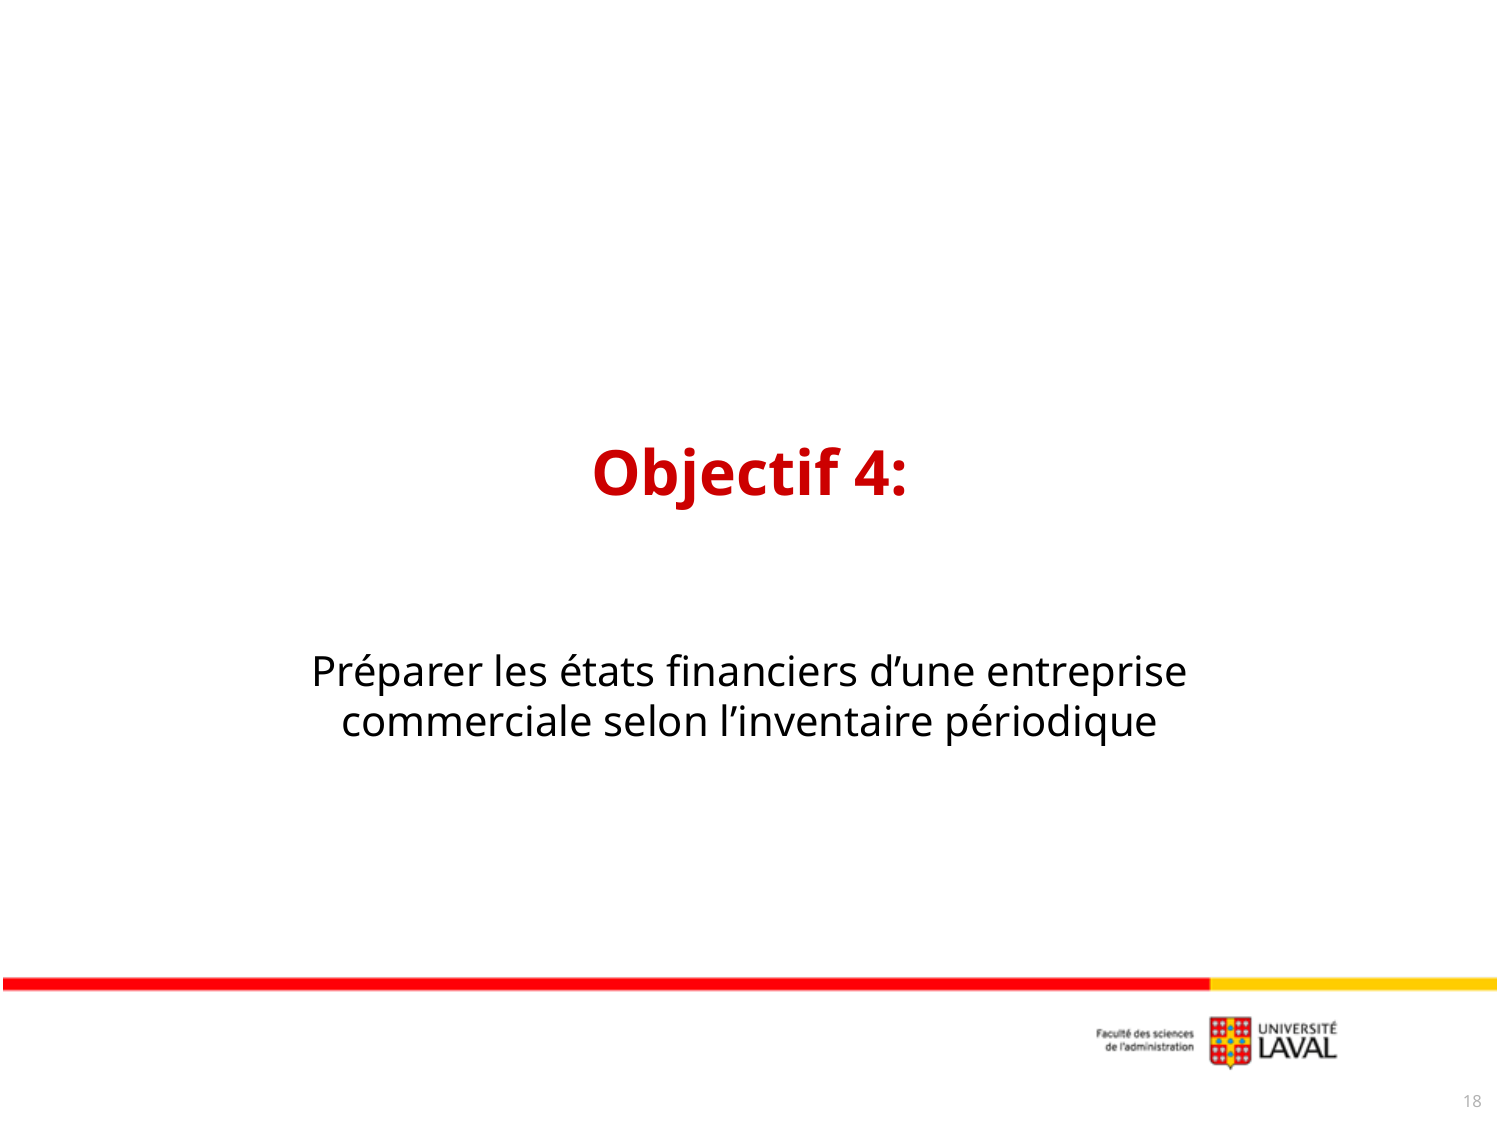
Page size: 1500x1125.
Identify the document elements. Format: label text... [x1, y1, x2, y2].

picture [3, 976, 1497, 1125]
title Objectif 4: [112, 349, 1388, 591]
subtitle Préparer les états financiers d’une entreprise commerciale selon l’inventaire périodique [225, 637, 1275, 925]
slide_number 18 [1077, 1080, 1497, 1125]
